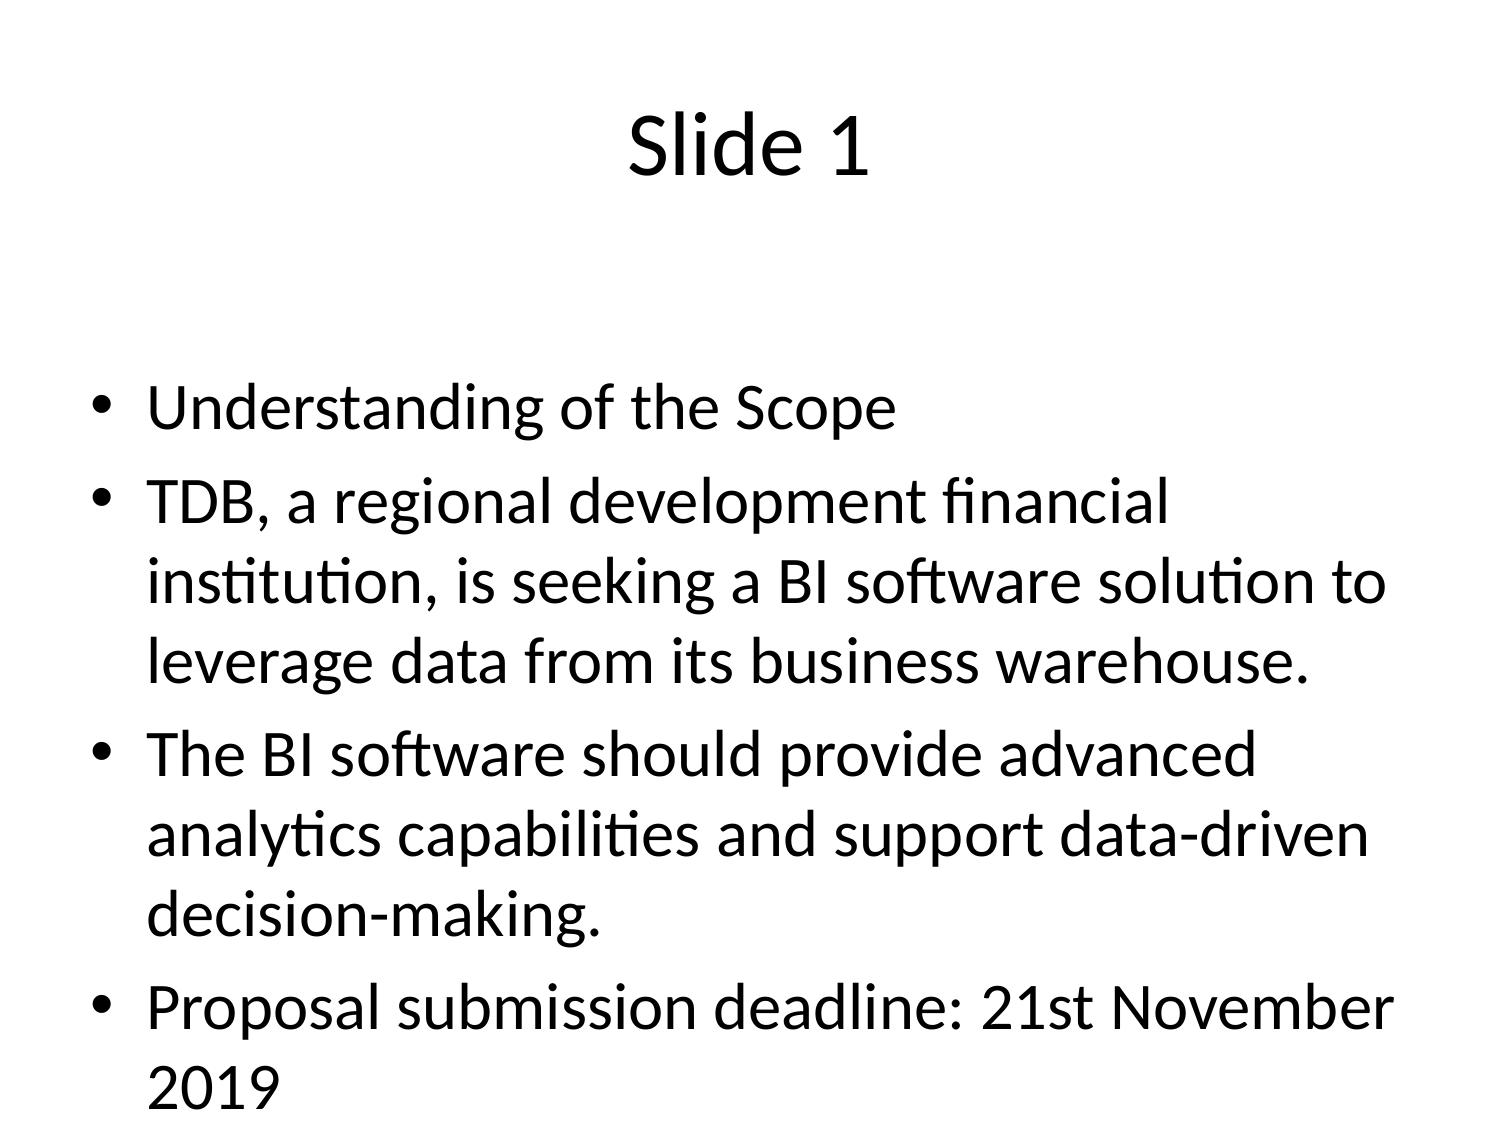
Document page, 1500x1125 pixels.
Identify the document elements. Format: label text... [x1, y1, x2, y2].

title Slide 1 [75, 45, 1425, 233]
list Understanding of the Scope TDB, a regional development financial institution, is seeking a BI software solution to leverage data from its business warehouse. The BI software should provide advanced analytics capabilities and support data-driven decision-making. Proposal submission deadline: 21st November 2019 [75, 262, 1425, 1005]
